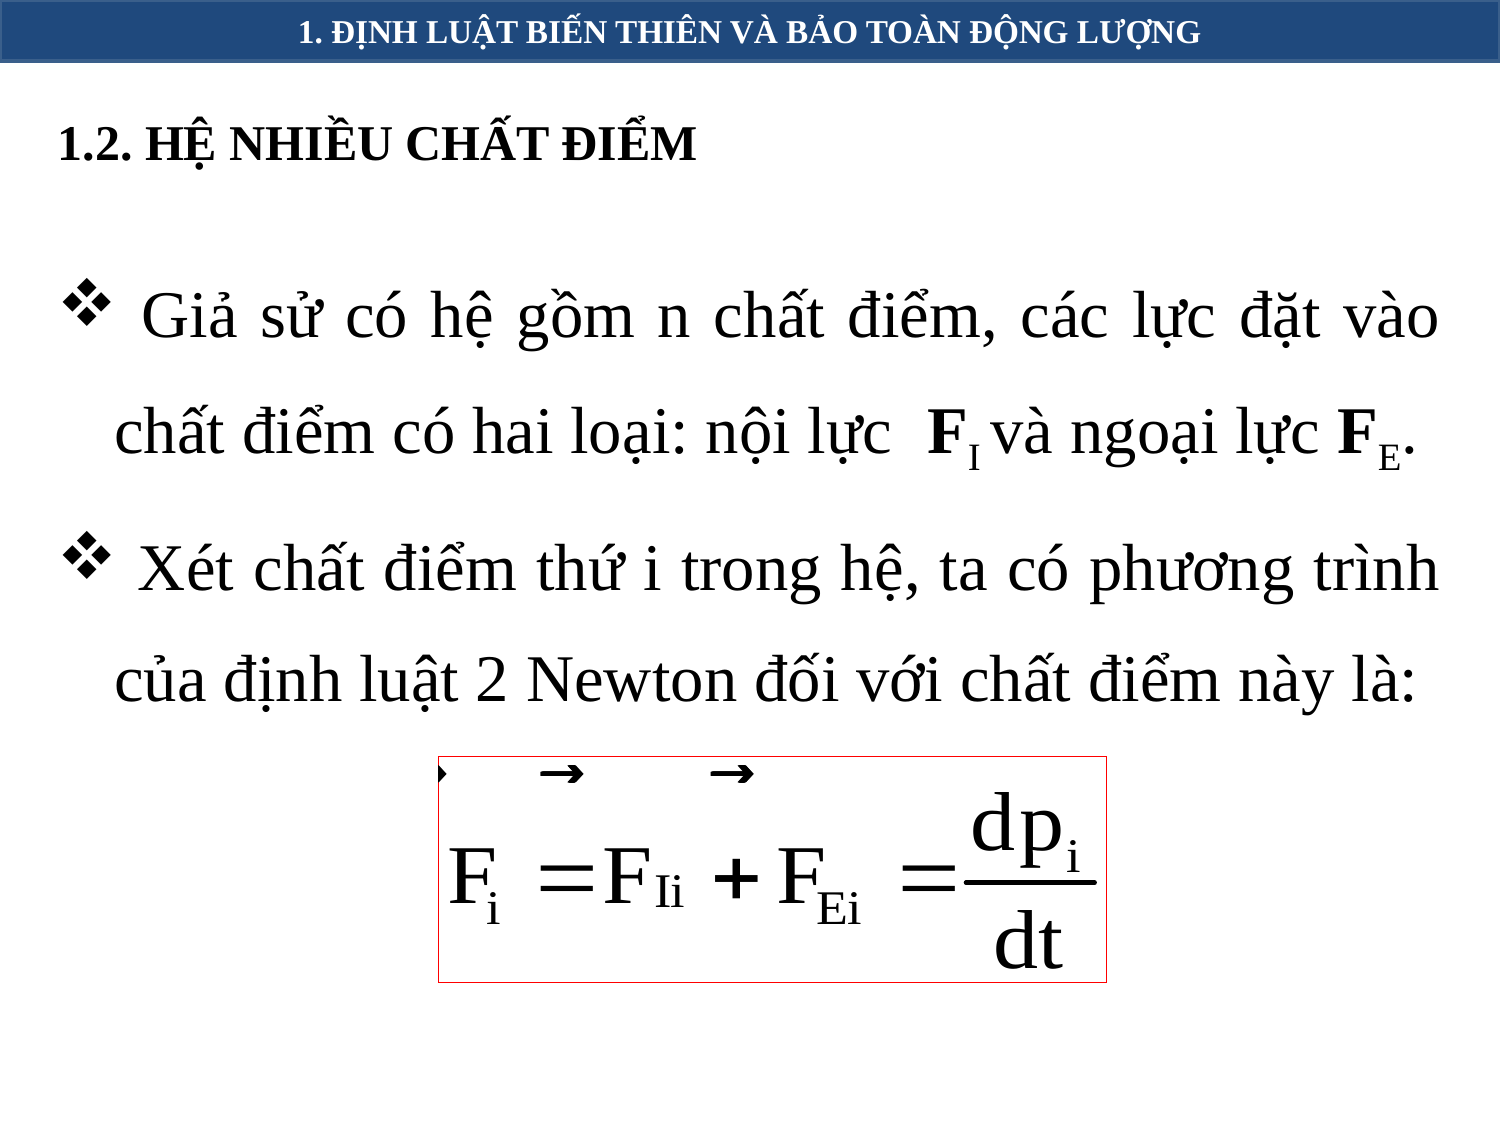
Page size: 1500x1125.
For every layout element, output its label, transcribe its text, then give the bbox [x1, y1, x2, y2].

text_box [438, 755, 1107, 983]
text_box 1. ĐỊNH LUẬT BIẾN THIÊN VÀ BẢO TOÀN ĐỘNG LƯỢNG [0, 0, 1500, 63]
text_box 1.2. HỆ NHIỀU CHẤT ĐIỂM [41, 84, 1438, 198]
list Giả sử có hệ gồm n chất điểm, các lực đặt vào chất điểm có hai loại: nội lực FI và ngoại lực FE. Xét chất điểm thứ i trong hệ, ta có phương trình của định luật 2 Newton đối với chất điểm này là: [42, 231, 1458, 715]
